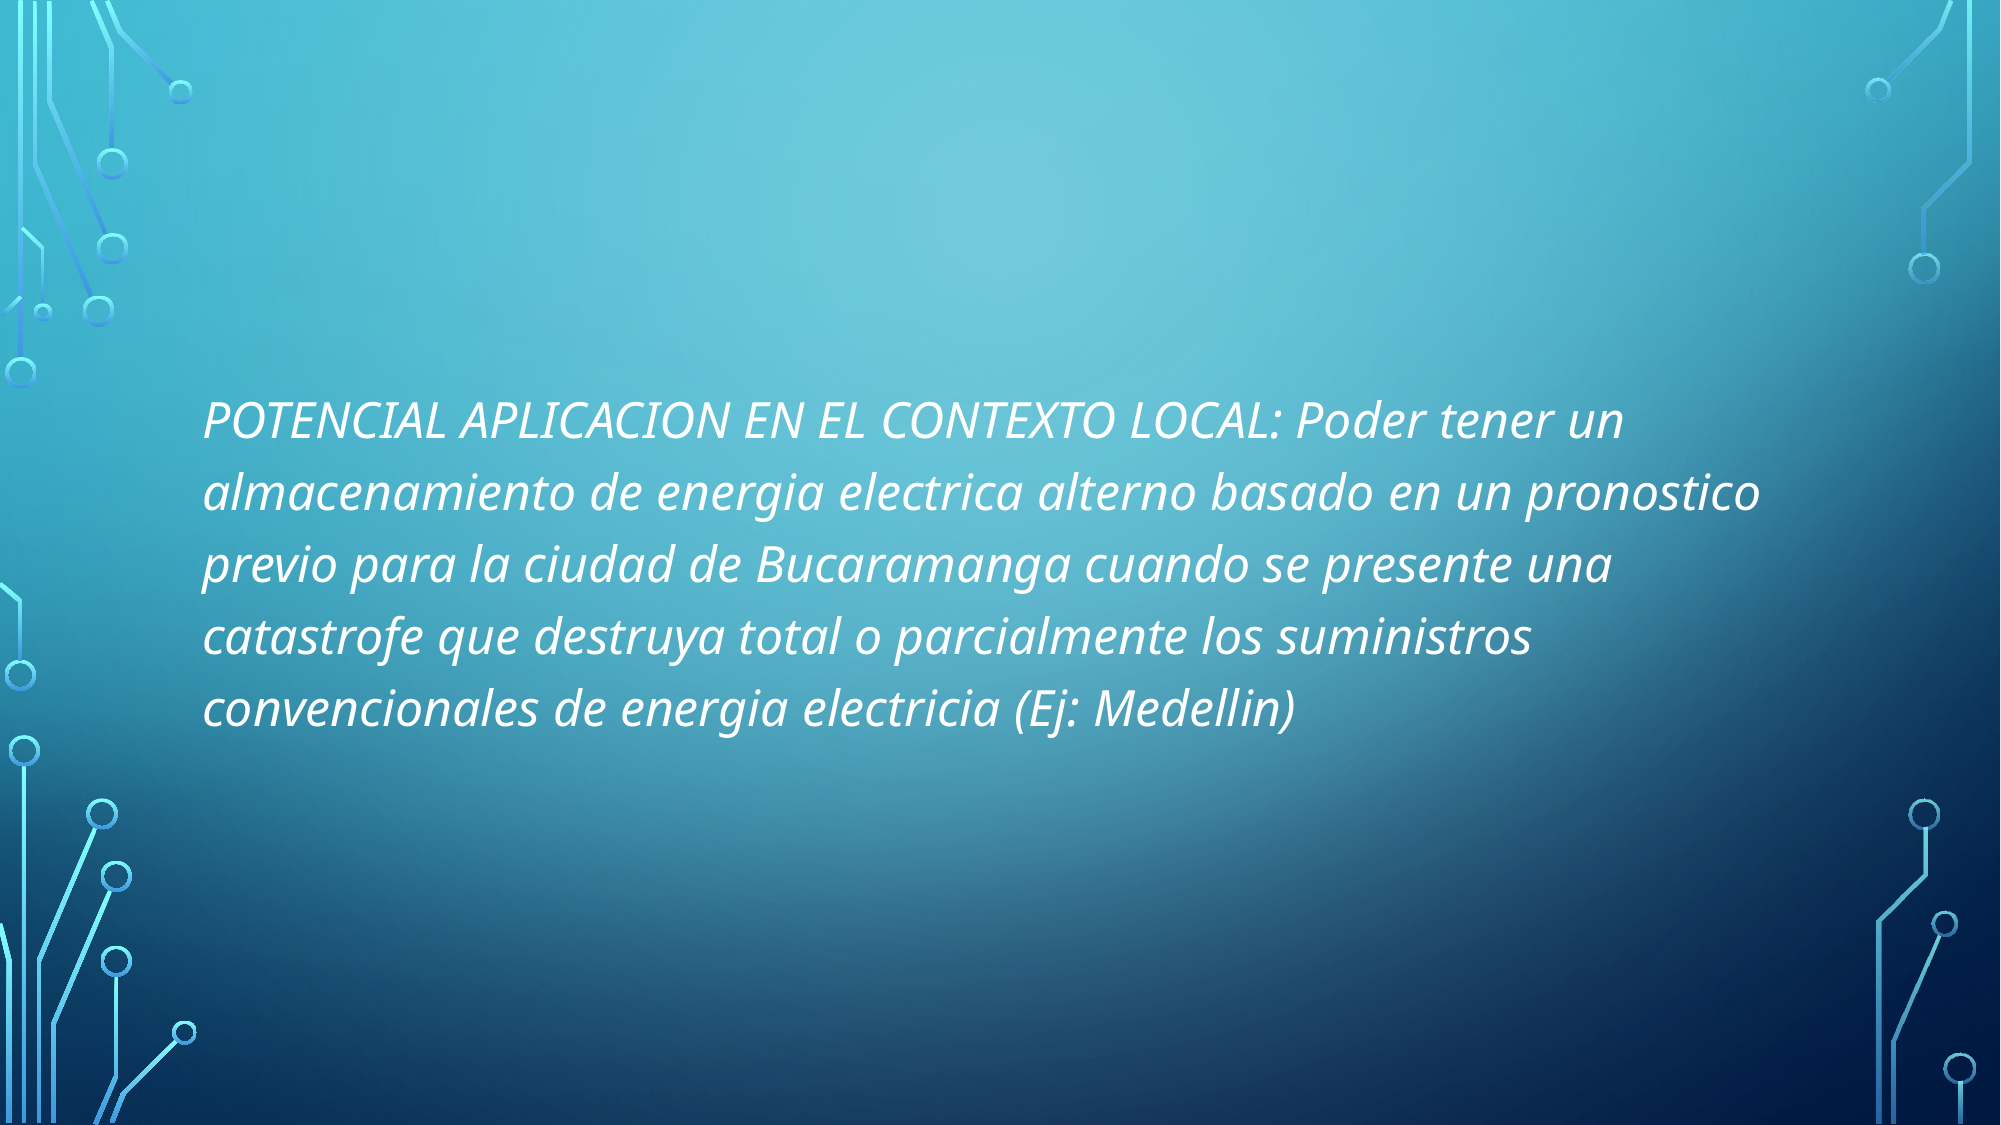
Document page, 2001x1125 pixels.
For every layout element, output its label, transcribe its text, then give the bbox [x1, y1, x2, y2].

list POTENCIAL APLICACION EN EL CONTEXTO LOCAL: Poder tener un almacenamiento de energia electrica alterno basado en un pronostico previo para la ciudad de Bucaramanga cuando se presente una catastrofe que destruya total o parcialmente los suministros convencionales de energia electricia (Ej: Medellin) [187, 369, 1813, 950]
